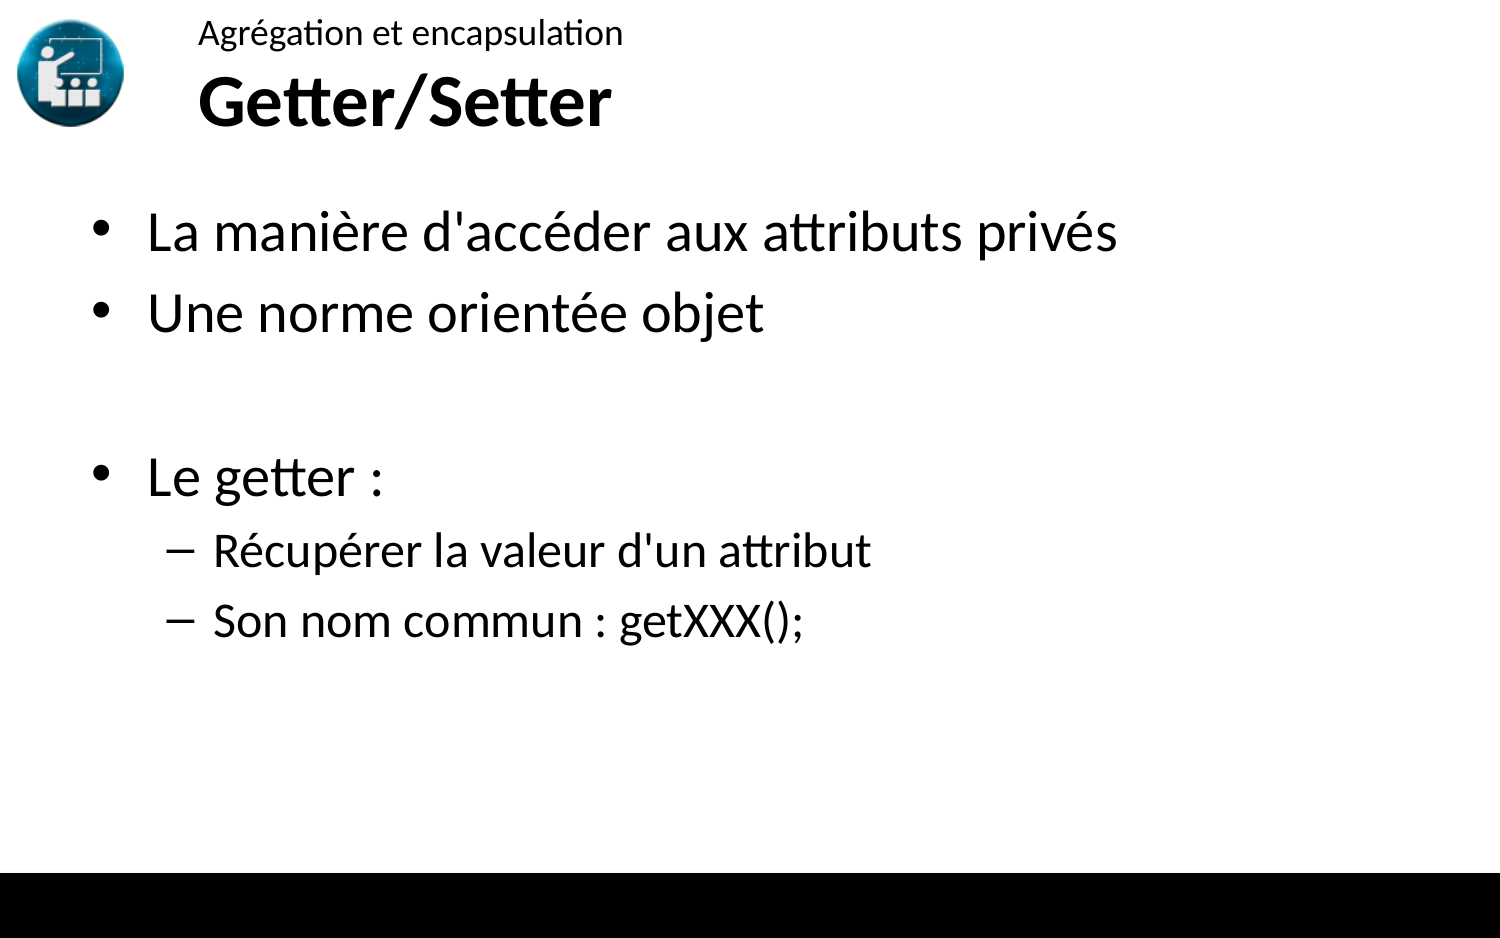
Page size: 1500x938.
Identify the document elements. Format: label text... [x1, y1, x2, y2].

picture [49, 37, 102, 75]
picture [17, 19, 125, 127]
list La manière d'accéder aux attributs privés Une norme orientée objet Le getter : Récupérer la valeur d'un attribut Son nom commun : getXXX(); [76, 185, 1436, 880]
title Getter/Setter [183, 56, 1459, 138]
text_box [419, 28, 450, 90]
list Agrégation et encapsulation [183, 0, 1459, 56]
picture [39, 46, 101, 107]
